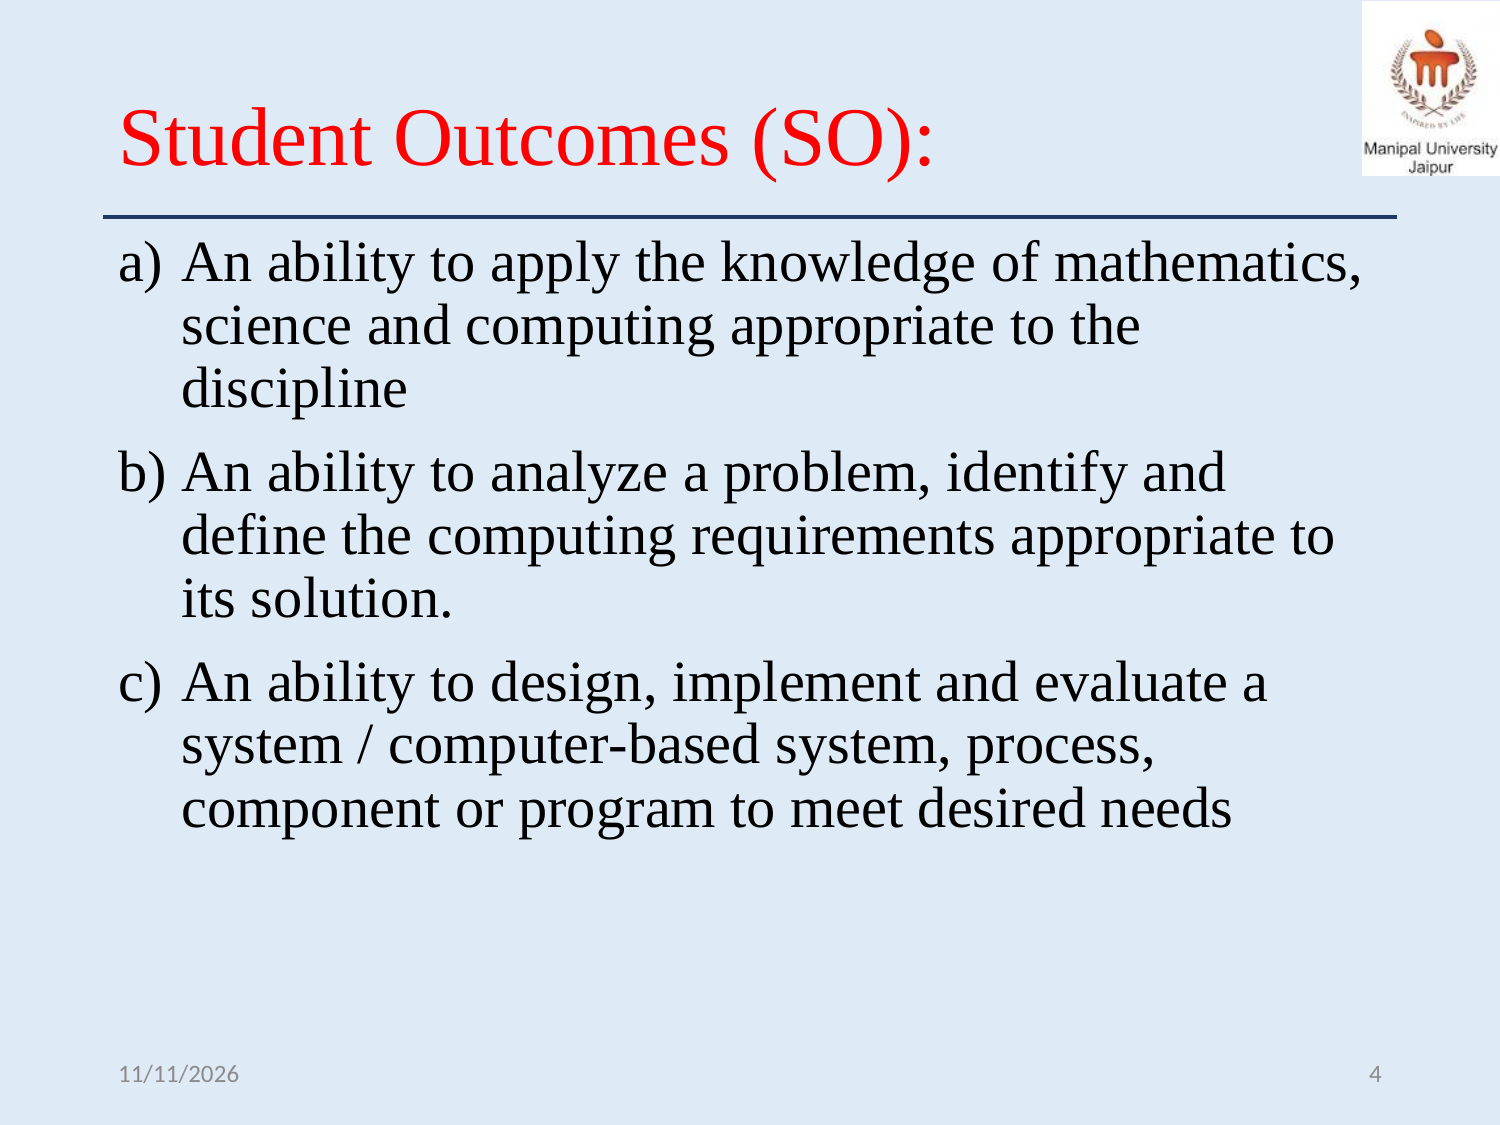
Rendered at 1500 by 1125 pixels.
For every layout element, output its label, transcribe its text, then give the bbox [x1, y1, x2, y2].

title Student Outcomes (SO): [103, 59, 1397, 217]
list An ability to apply the knowledge of mathematics, science and computing appropriate to the discipline An ability to analyze a problem, identify and define the computing requirements appropriate to its solution. An ability to design, implement and evaluate a system / computer‐based system, process, component or program to meet desired needs [103, 223, 1397, 1014]
slide_number 4 [1059, 1042, 1397, 1103]
picture [1362, 1, 1500, 176]
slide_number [103, 1042, 441, 1103]
